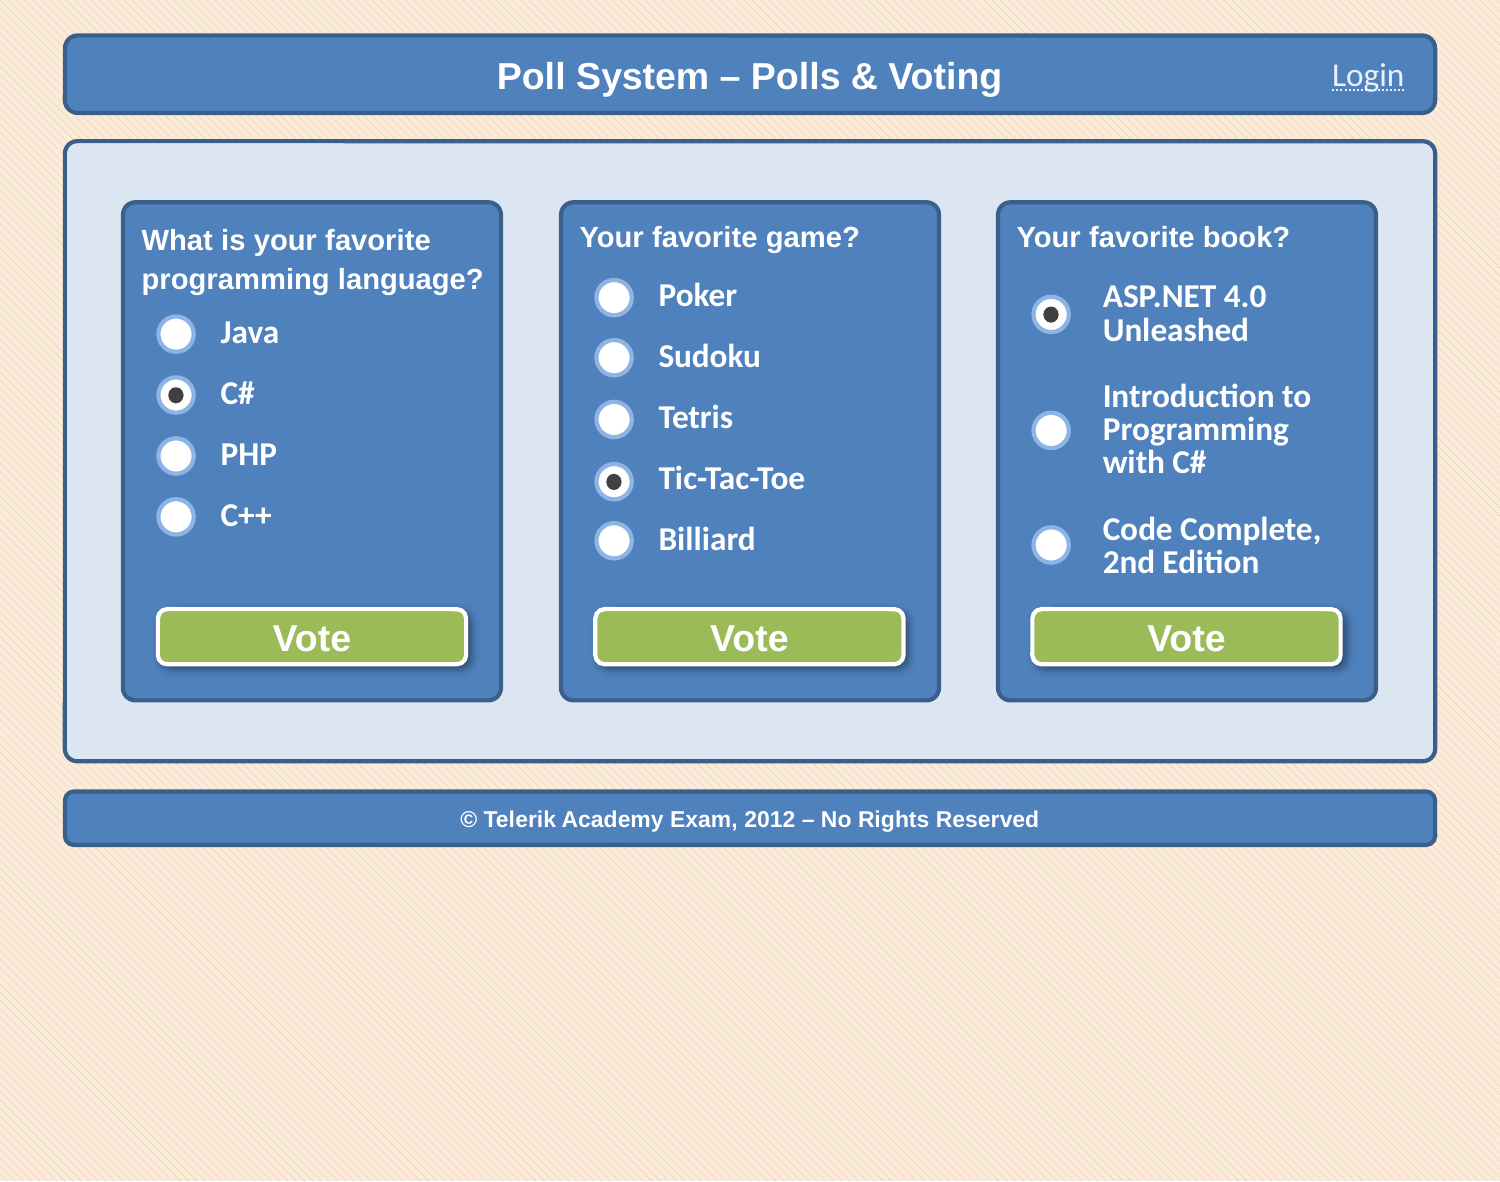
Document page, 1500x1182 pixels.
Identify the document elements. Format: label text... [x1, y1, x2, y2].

table_header ASP.NET 4.0 Unleashed [1088, 268, 1352, 364]
table_cell [145, 365, 206, 426]
text_box [120, 200, 504, 703]
text_box © Telerik Academy Exam, 2012 – No Rights Reserved [62, 789, 1438, 848]
table_cell Introduction to Programming with C# [1088, 364, 1352, 500]
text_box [158, 377, 194, 413]
table_header [1020, 268, 1088, 364]
text_box [594, 520, 634, 561]
table_cell Billiard [644, 511, 880, 572]
table_cell Code Complete, 2nd Edition [1088, 500, 1352, 596]
text_box What is your favorite programming language? [126, 210, 501, 303]
table_header Poker [644, 268, 880, 329]
text_box [1031, 410, 1071, 451]
text_box [995, 200, 1379, 703]
text_box [156, 436, 196, 476]
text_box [1033, 296, 1070, 333]
table_cell [583, 511, 644, 572]
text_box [596, 463, 633, 500]
text_box [594, 277, 634, 318]
text_box Login [1309, 45, 1420, 101]
text_box [62, 139, 1438, 764]
table_cell [145, 426, 206, 487]
table_cell C# [206, 365, 350, 426]
text_box [594, 399, 634, 440]
table_cell [1020, 364, 1088, 500]
table_cell Tetris [644, 390, 880, 451]
table_cell Tic-Tac-Toe [644, 451, 880, 511]
text_box Poll System – Polls & Voting [62, 33, 1438, 116]
text_box [594, 337, 634, 378]
table_header Java [206, 305, 350, 365]
table_cell [583, 451, 644, 511]
table_cell C++ [206, 487, 350, 548]
table_cell [583, 329, 644, 390]
table_header [583, 268, 644, 329]
text_box [156, 314, 196, 354]
text_box [156, 497, 196, 537]
table_cell [1020, 500, 1088, 596]
text_box Vote [1030, 606, 1343, 667]
text_box [1031, 525, 1071, 565]
text_box Your favorite book? [1001, 210, 1376, 261]
text_box Your favorite game? [564, 210, 939, 261]
text_box Vote [593, 606, 906, 667]
table_cell PHP [206, 426, 350, 487]
table_header [145, 305, 206, 365]
table_cell Sudoku [644, 329, 880, 390]
table_cell [583, 390, 644, 451]
table_cell [145, 487, 206, 548]
text_box Vote [155, 606, 469, 667]
text_box [558, 200, 942, 703]
